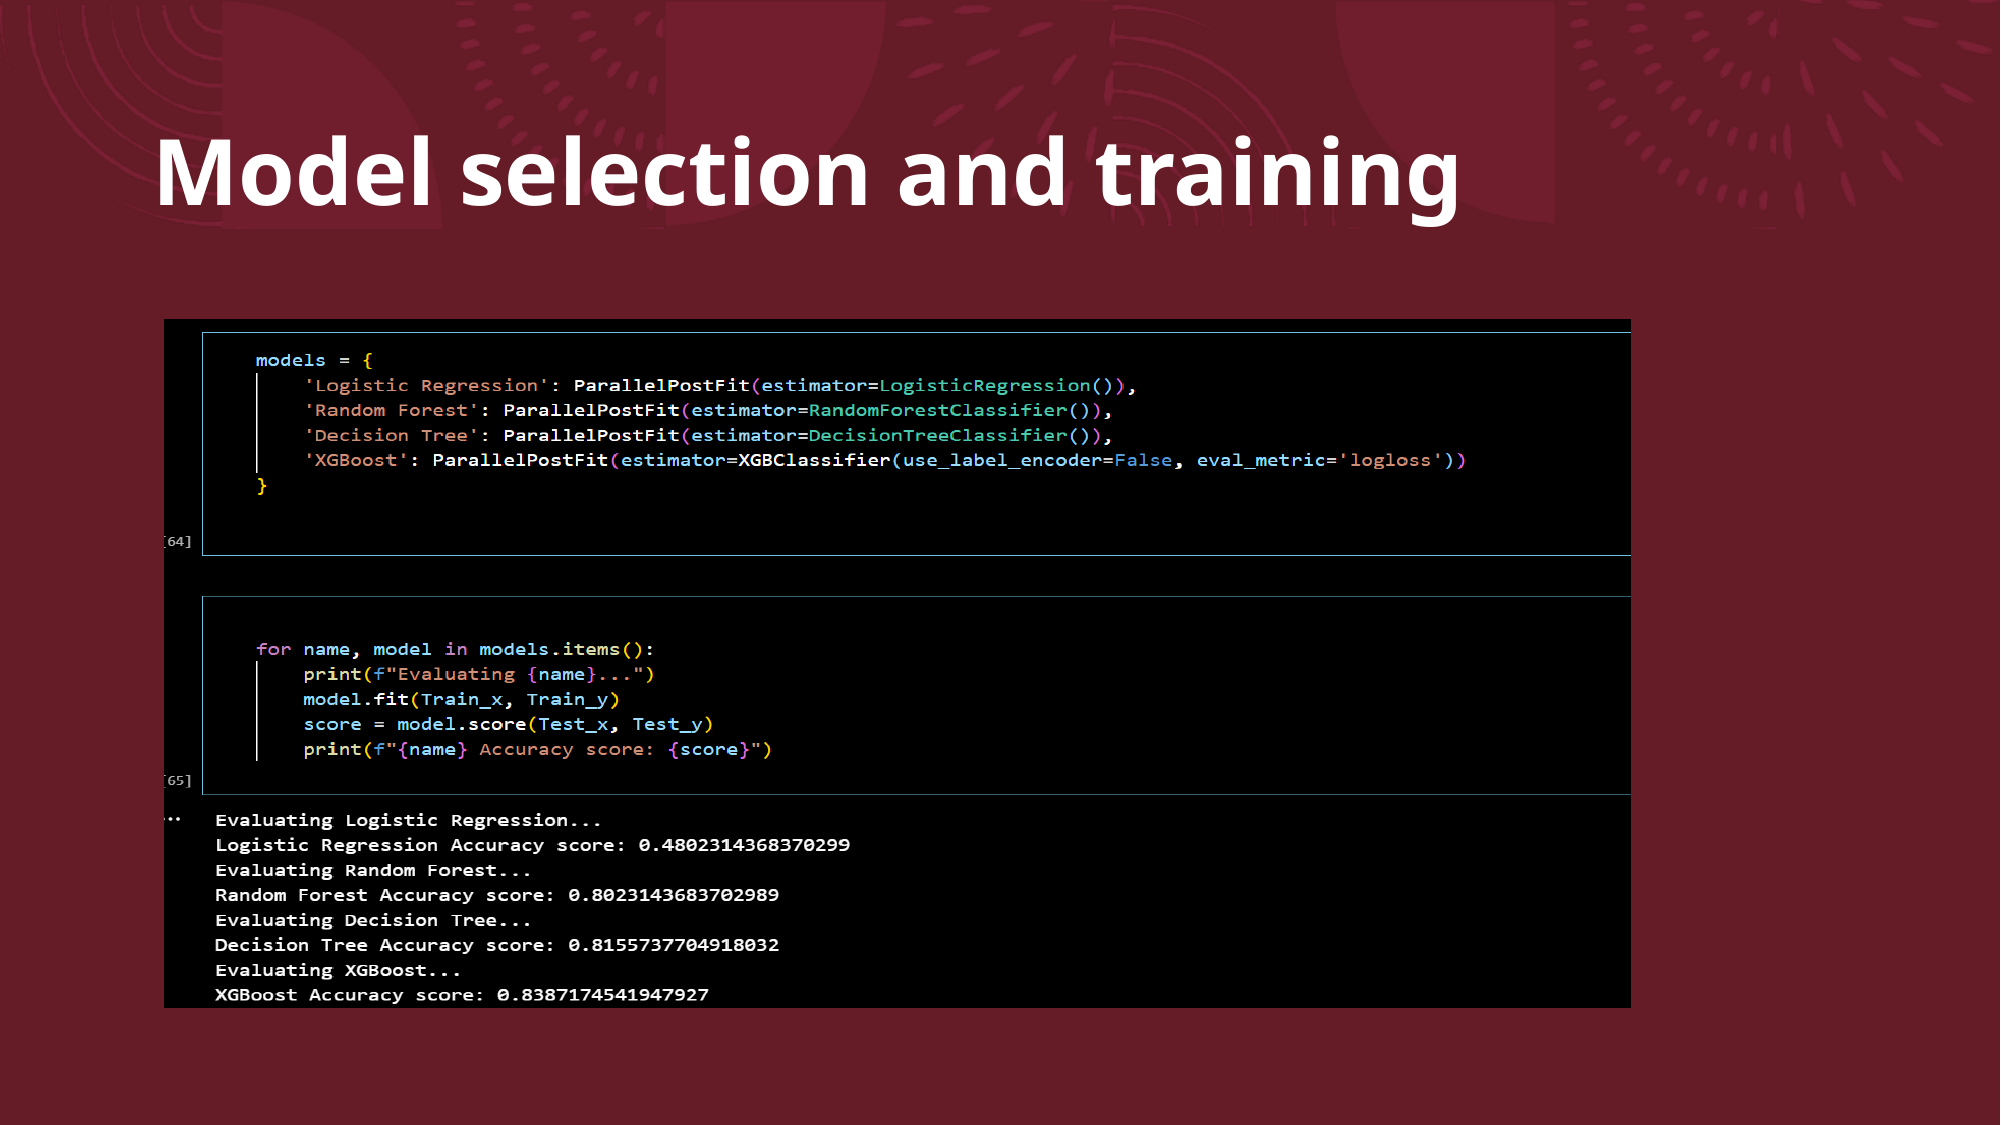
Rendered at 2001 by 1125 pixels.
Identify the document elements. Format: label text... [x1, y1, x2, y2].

title Model selection and training [137, 60, 1863, 278]
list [164, 319, 1631, 1009]
